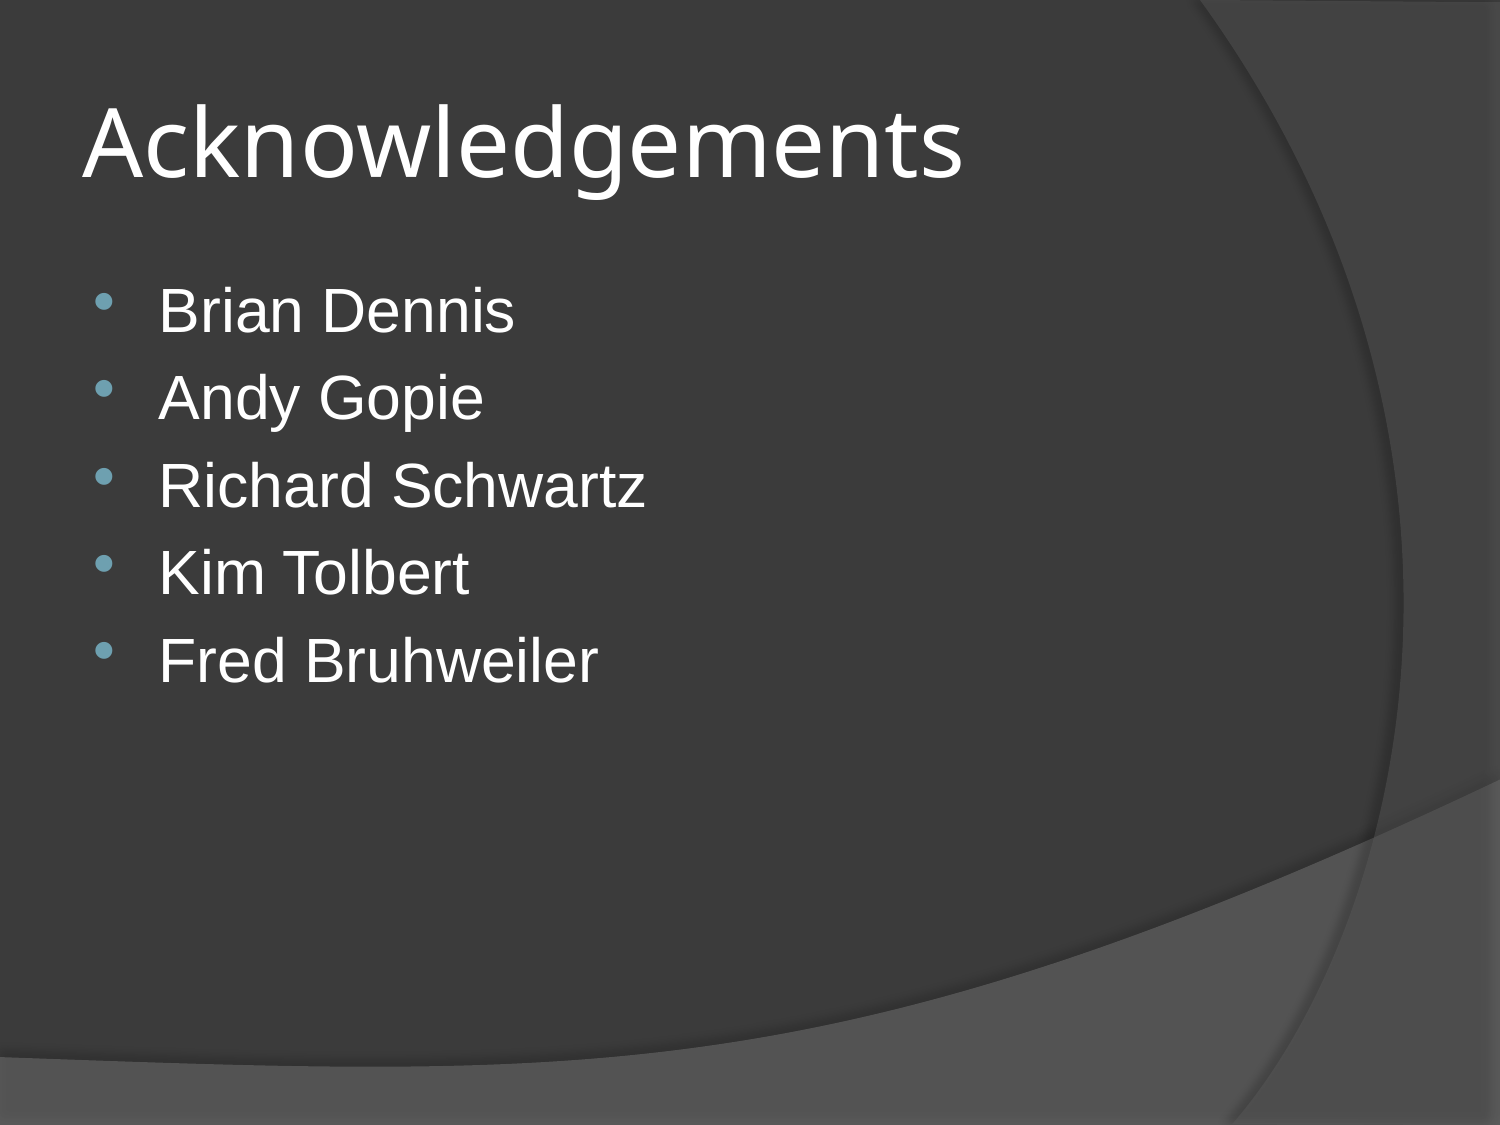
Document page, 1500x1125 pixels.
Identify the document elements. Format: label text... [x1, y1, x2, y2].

title Acknowledgements [75, 45, 1300, 233]
list Brian Dennis Andy Gopie Richard Schwartz Kim Tolbert Fred Bruhweiler [75, 262, 1300, 1005]
